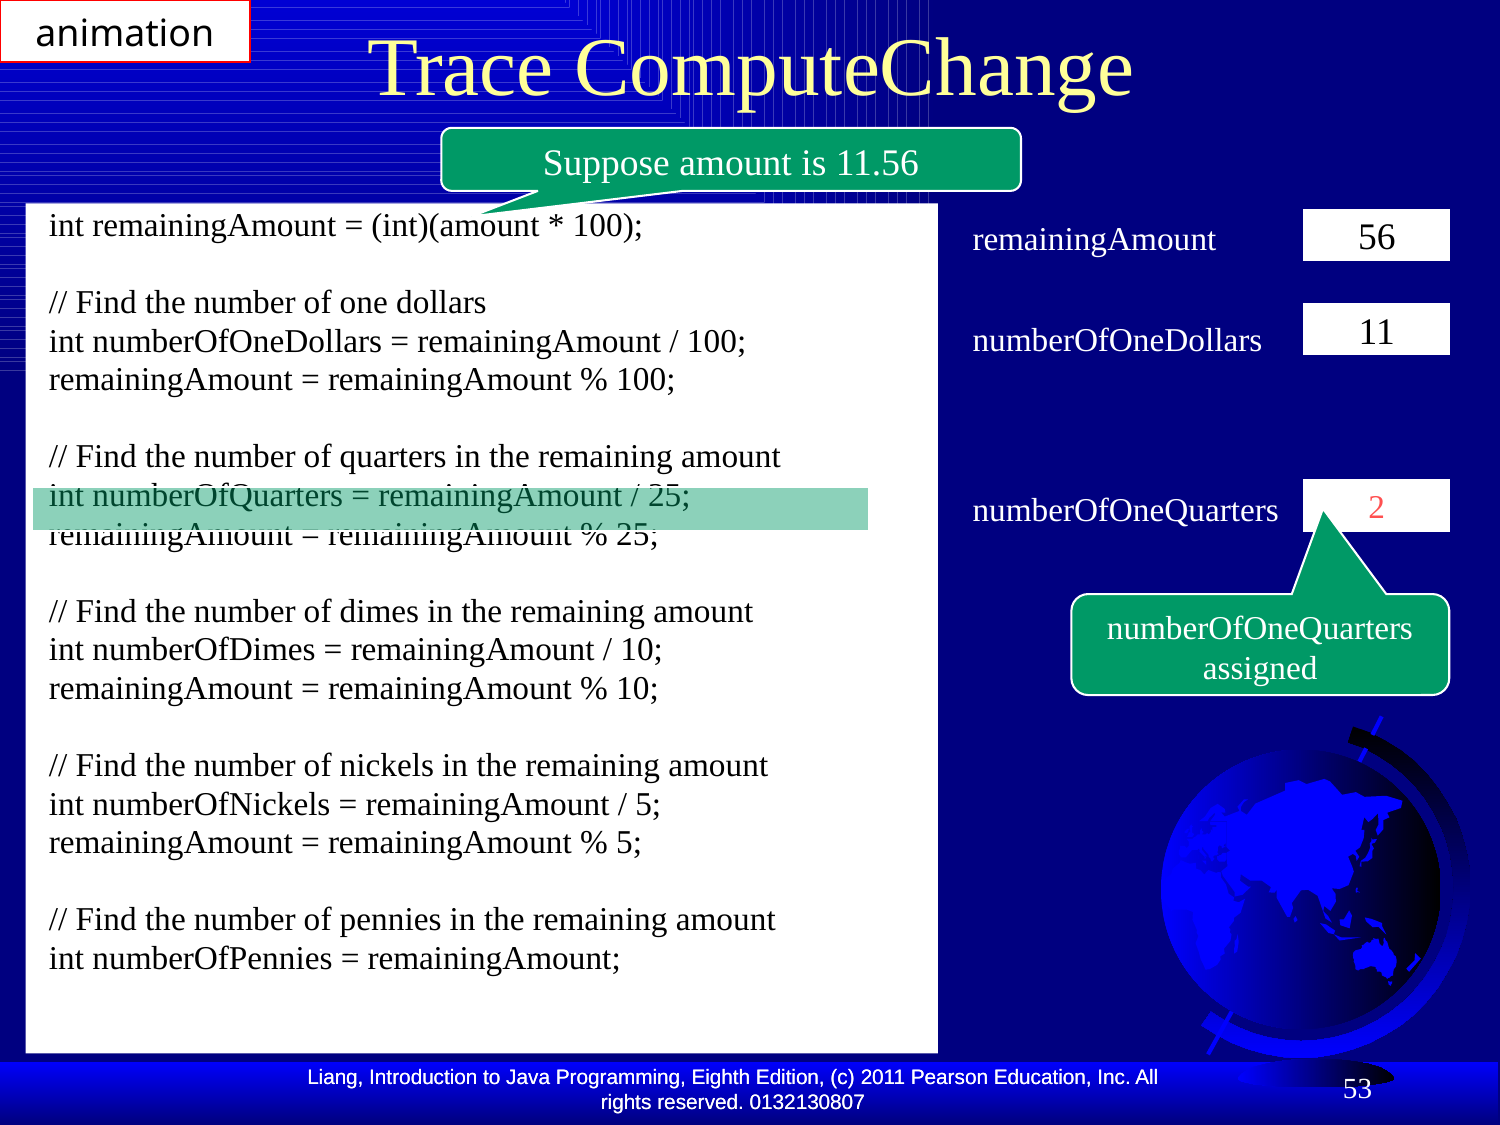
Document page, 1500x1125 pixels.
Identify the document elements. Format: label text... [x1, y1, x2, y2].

text_box 56 [1304, 209, 1450, 260]
text_box numberOfOneDollars [957, 310, 1292, 365]
list int remainingAmount = (int)(amount * 100); // Find the number of one dollars int numberOfOneDollars = remainingAmount / 100; remainingAmount = remainingAmount % 100; // Find the number of quarters in the remaining amount int numberOfQuarters = remainingAmount / 25; remainingAmount = remainingAmount % 25; // Find the number of dimes in the remaining amount int numberOfDimes = remainingAmount / 10; remainingAmount = remainingAmount % 10; // Find the number of nickels in the remaining amount int numberOfNickels = remainingAmount / 5; remainingAmount = remainingAmount % 5; // Find the number of pennies in the remaining amount int numberOfPennies = remainingAmount; [25, 203, 938, 1054]
text_box [31, 486, 870, 531]
text_box remainingAmount [957, 209, 1242, 265]
slide_number 53 [1074, 1049, 1388, 1125]
text_box numberOfOneQuarters assigned [1071, 508, 1450, 696]
title Trace ComputeChange [113, 27, 1389, 97]
text_box numberOfOneQuarters [957, 480, 1299, 536]
text_box 2 [1304, 480, 1450, 531]
text_box 11 [1304, 304, 1450, 355]
text_box Suppose amount is 11.56 [441, 127, 1022, 217]
text_box animation [0, 0, 250, 63]
